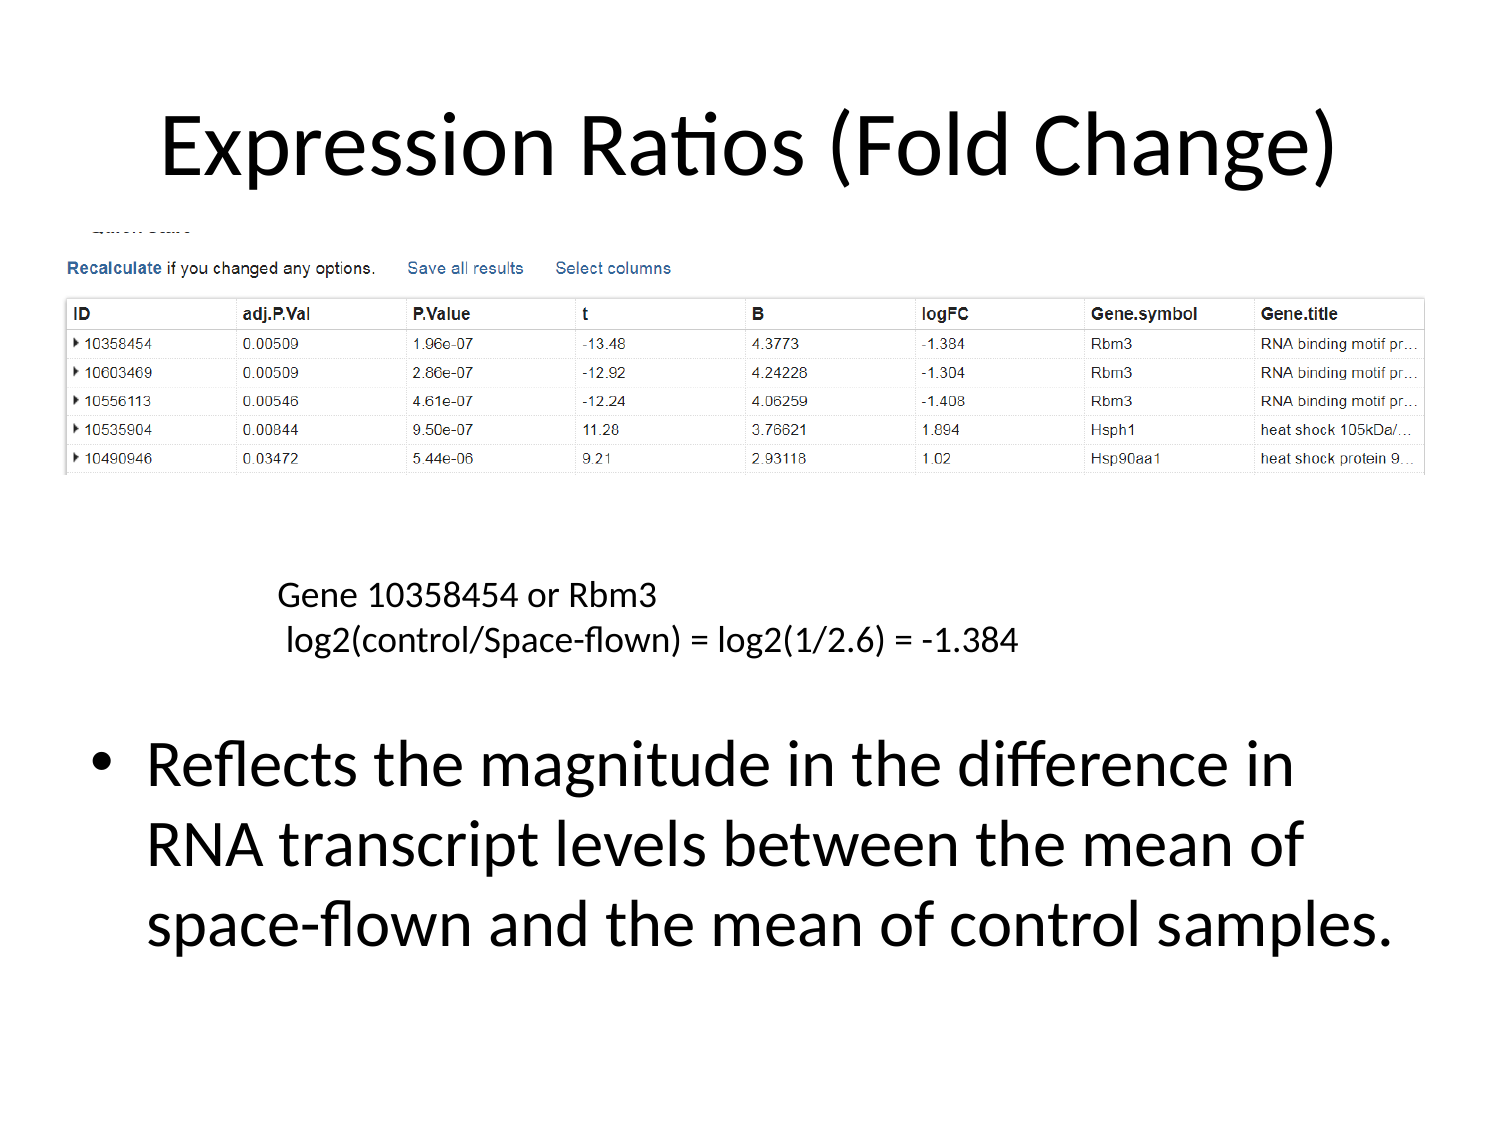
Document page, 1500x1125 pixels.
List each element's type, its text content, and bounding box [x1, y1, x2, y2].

picture [49, 232, 1426, 476]
title Expression Ratios (Fold Change) [75, 45, 1425, 231]
list Reflects the magnitude in the difference in RNA transcript levels between the mean of space-flown and the mean of control samples. [75, 712, 1425, 1068]
text_box Gene 10358454 or Rbm3 log2(control/Space-flown) = log2(1/2.6) = -1.384 [262, 562, 1455, 668]
